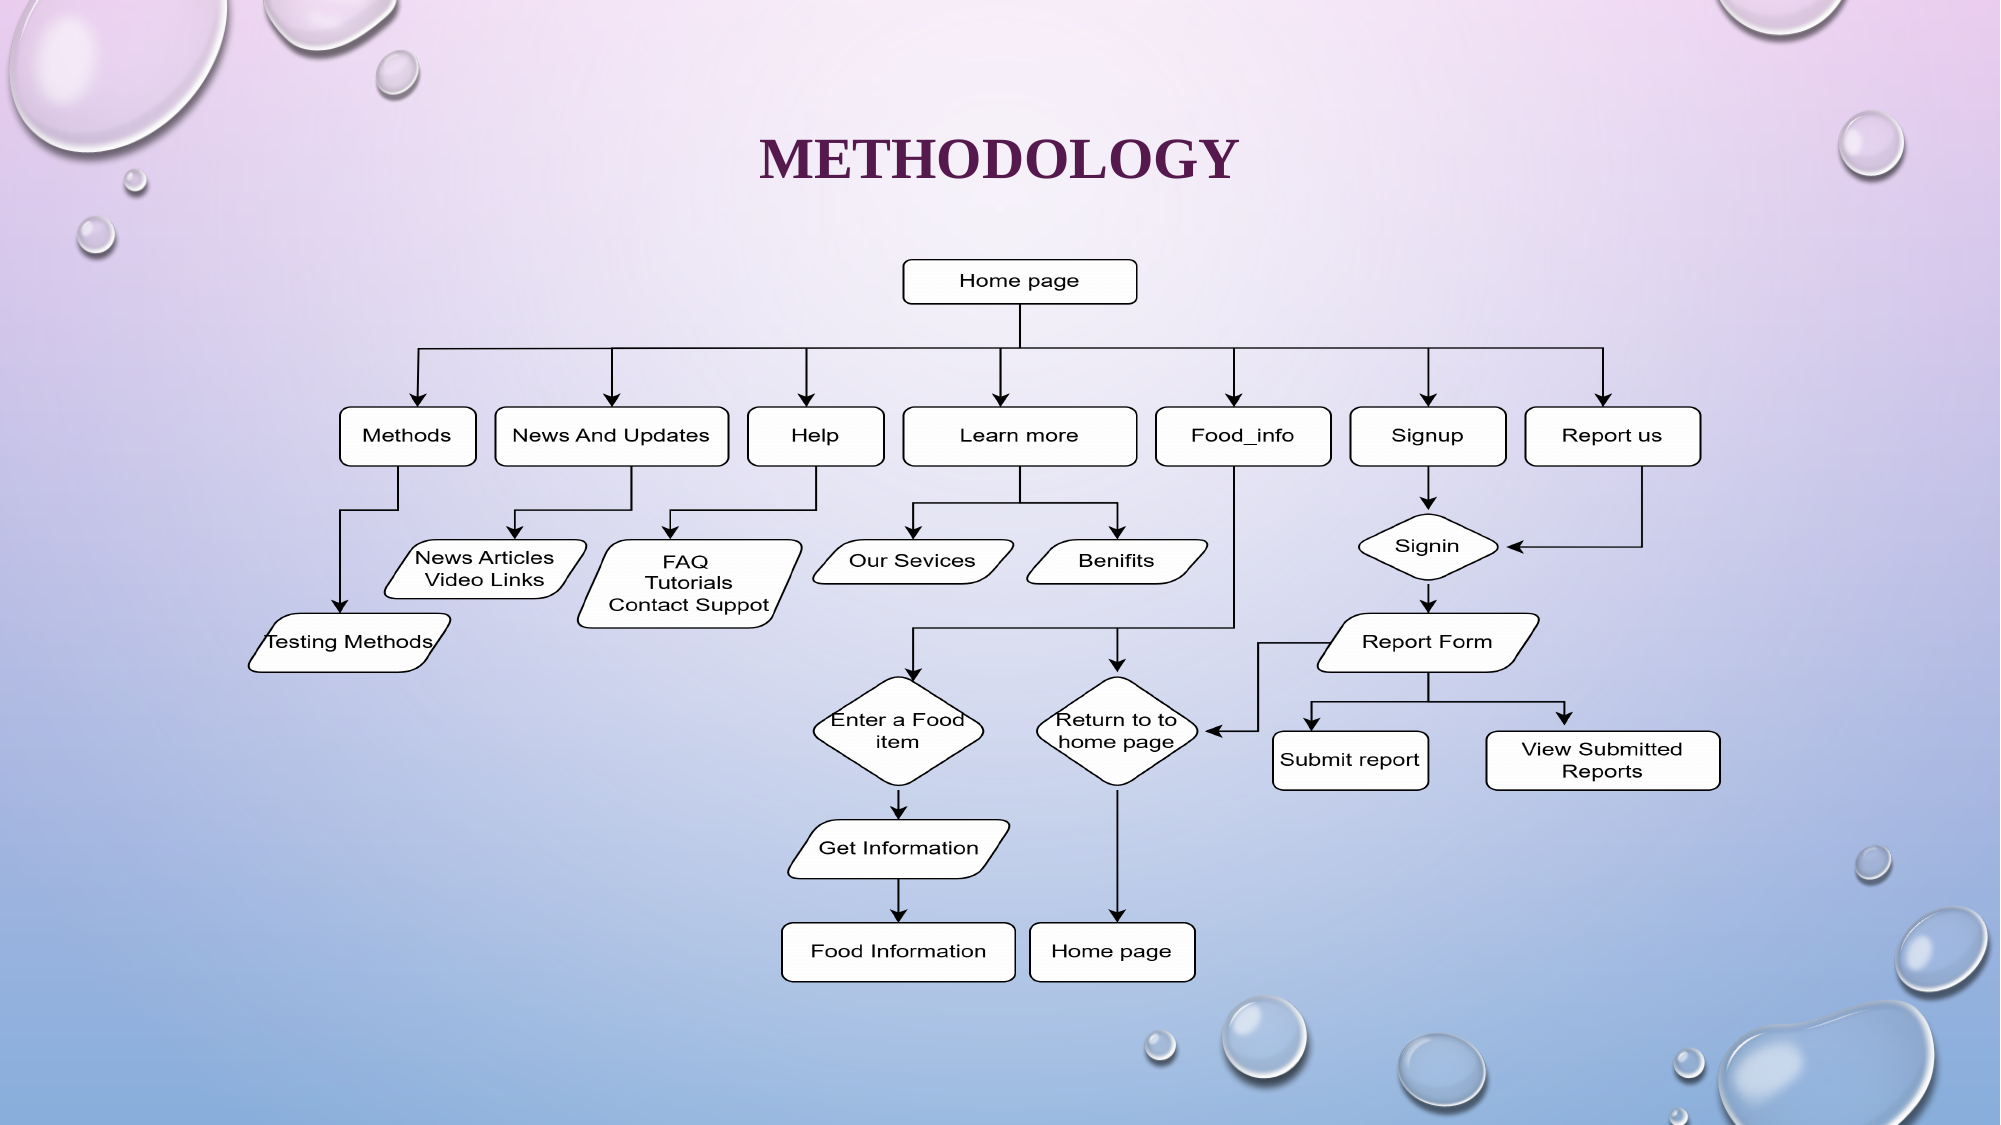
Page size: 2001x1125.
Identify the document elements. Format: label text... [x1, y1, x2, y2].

picture [0, 0, 2000, 1125]
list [222, 244, 1740, 997]
title methodology [149, 58, 1851, 262]
